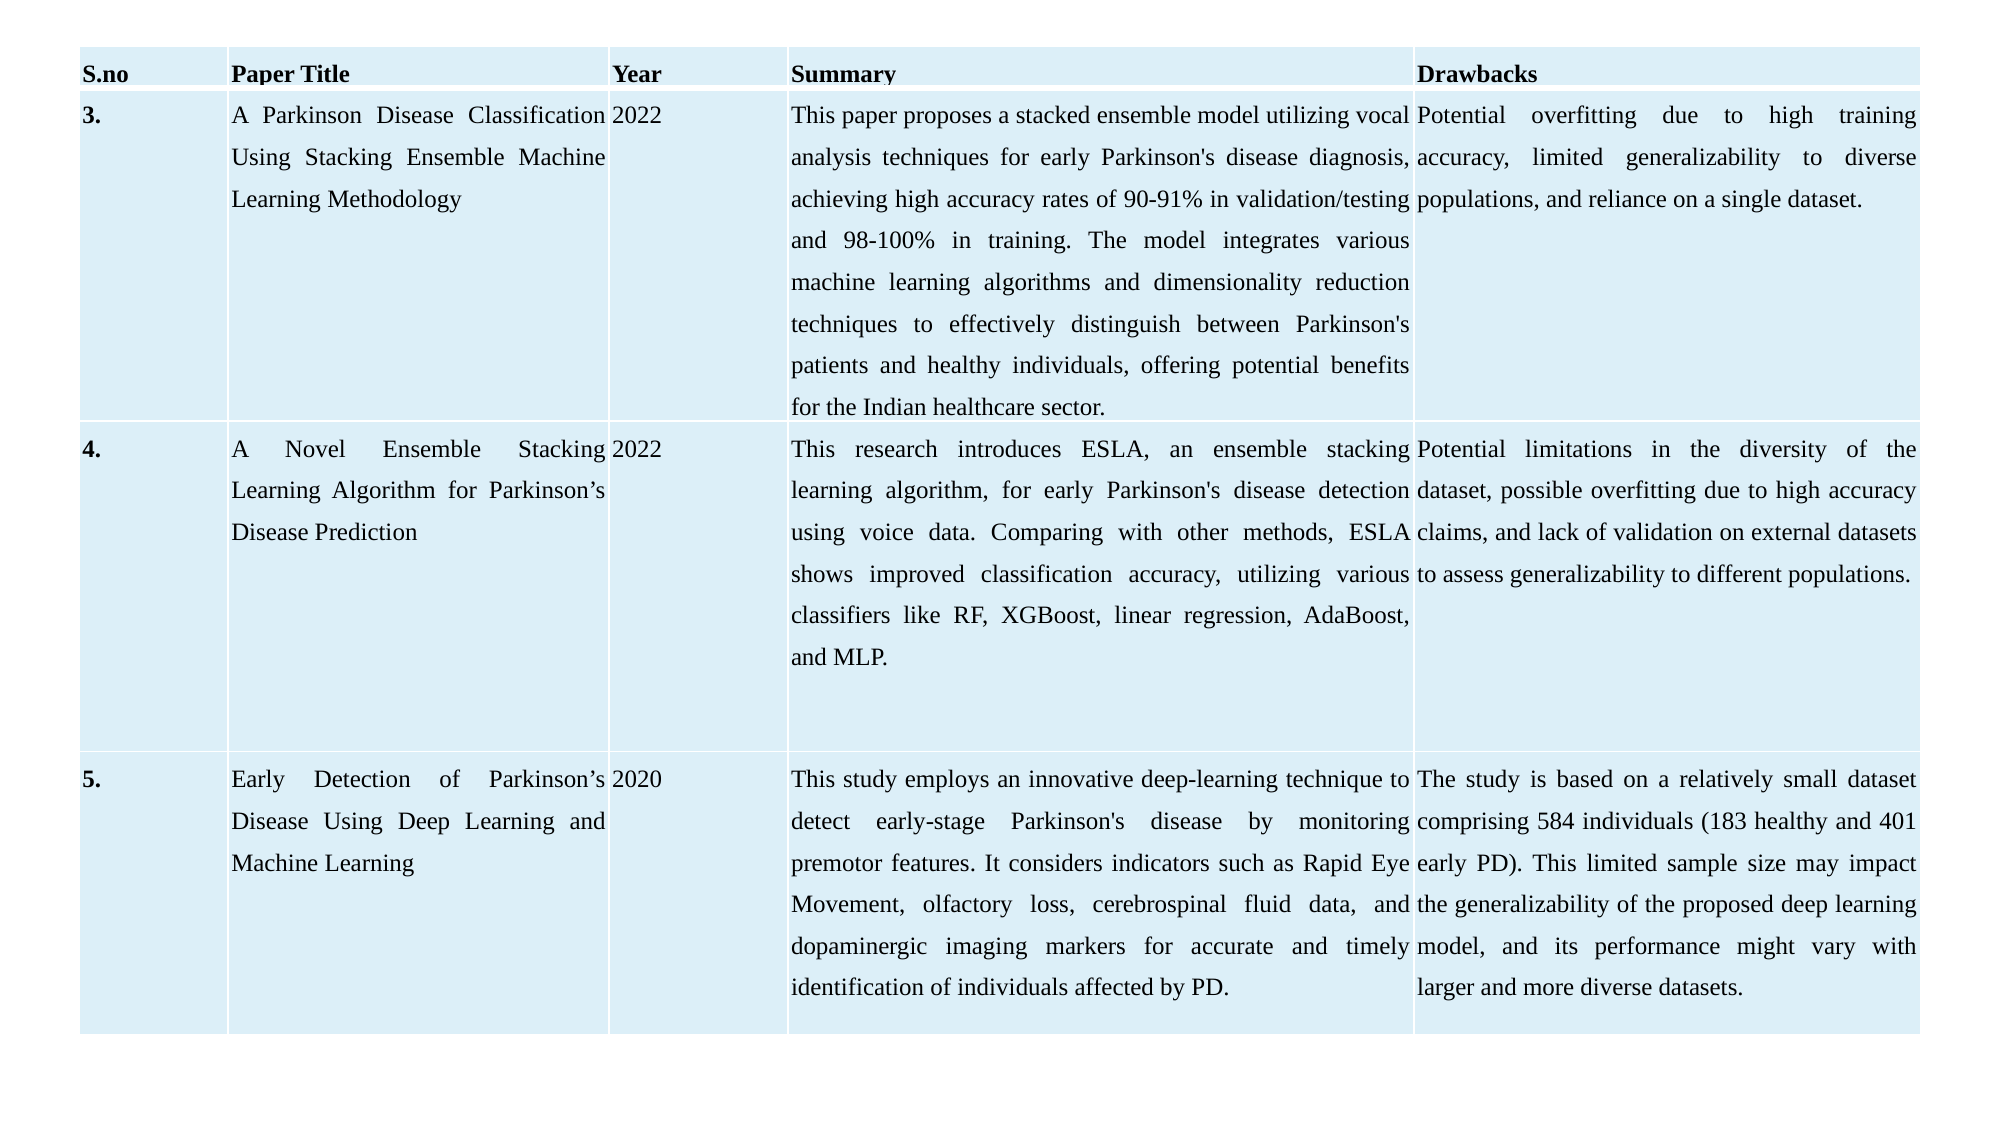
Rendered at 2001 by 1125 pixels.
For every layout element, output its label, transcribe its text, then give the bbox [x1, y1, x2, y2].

table_cell This paper proposes a stacked ensemble model utilizing vocal analysis techniques for early Parkinson's disease diagnosis, achieving high accuracy rates of 90-91% in validation/testing and 98-100% in training. The model integrates various machine learning algorithms and dimensionality reduction techniques to effectively distinguish between Parkinson's patients and healthy individuals, offering potential benefits for the Indian healthcare sector. [789, 91, 1413, 420]
table_cell 2020 [610, 752, 787, 1034]
table_cell 3. [80, 91, 227, 420]
table_cell 5. [80, 752, 227, 1034]
slide_number 9 [68, 987, 78, 1018]
table_cell Potential limitations in the diversity of the dataset, possible overfitting due to high accuracy claims, and lack of validation on external datasets to assess generalizability to different populations. [1415, 422, 1920, 751]
table_cell Early Detection of Parkinson’s Disease Using Deep Learning and Machine Learning [229, 752, 608, 1034]
table_cell 4. [80, 422, 227, 751]
table_cell This study employs an innovative deep-learning technique to detect early-stage Parkinson's disease by monitoring premotor features. It considers indicators such as Rapid Eye Movement, olfactory loss, cerebrospinal fluid data, and dopaminergic imaging markers for accurate and timely identification of individuals affected by PD. [789, 752, 1413, 1034]
table_cell Potential overfitting due to high training accuracy, limited generalizability to diverse populations, and reliance on a single dataset. [1415, 91, 1920, 420]
table_header S.no [80, 47, 227, 85]
table_cell 2022 [610, 422, 787, 751]
table_header Summary [789, 47, 1413, 85]
table_cell A Parkinson Disease Classification Using Stacking Ensemble Machine Learning Methodology [229, 91, 608, 420]
table_header Year [610, 47, 787, 85]
table_header Drawbacks [1415, 47, 1920, 85]
table_cell 2022 [610, 91, 787, 420]
table_cell This research introduces ESLA, an ensemble stacking learning algorithm, for early Parkinson's disease detection using voice data. Comparing with other methods, ESLA shows improved classification accuracy, utilizing various classifiers like RF, XGBoost, linear regression, AdaBoost, and MLP. [789, 422, 1413, 751]
table_header Paper Title [229, 47, 608, 85]
table_cell A Novel Ensemble Stacking Learning Algorithm for Parkinson’s Disease Prediction [229, 422, 608, 751]
table_cell The study is based on a relatively small dataset comprising 584 individuals (183 healthy and 401 early PD). This limited sample size may impact the generalizability of the proposed deep learning model, and its performance might vary with larger and more diverse datasets. [1415, 752, 1920, 1034]
